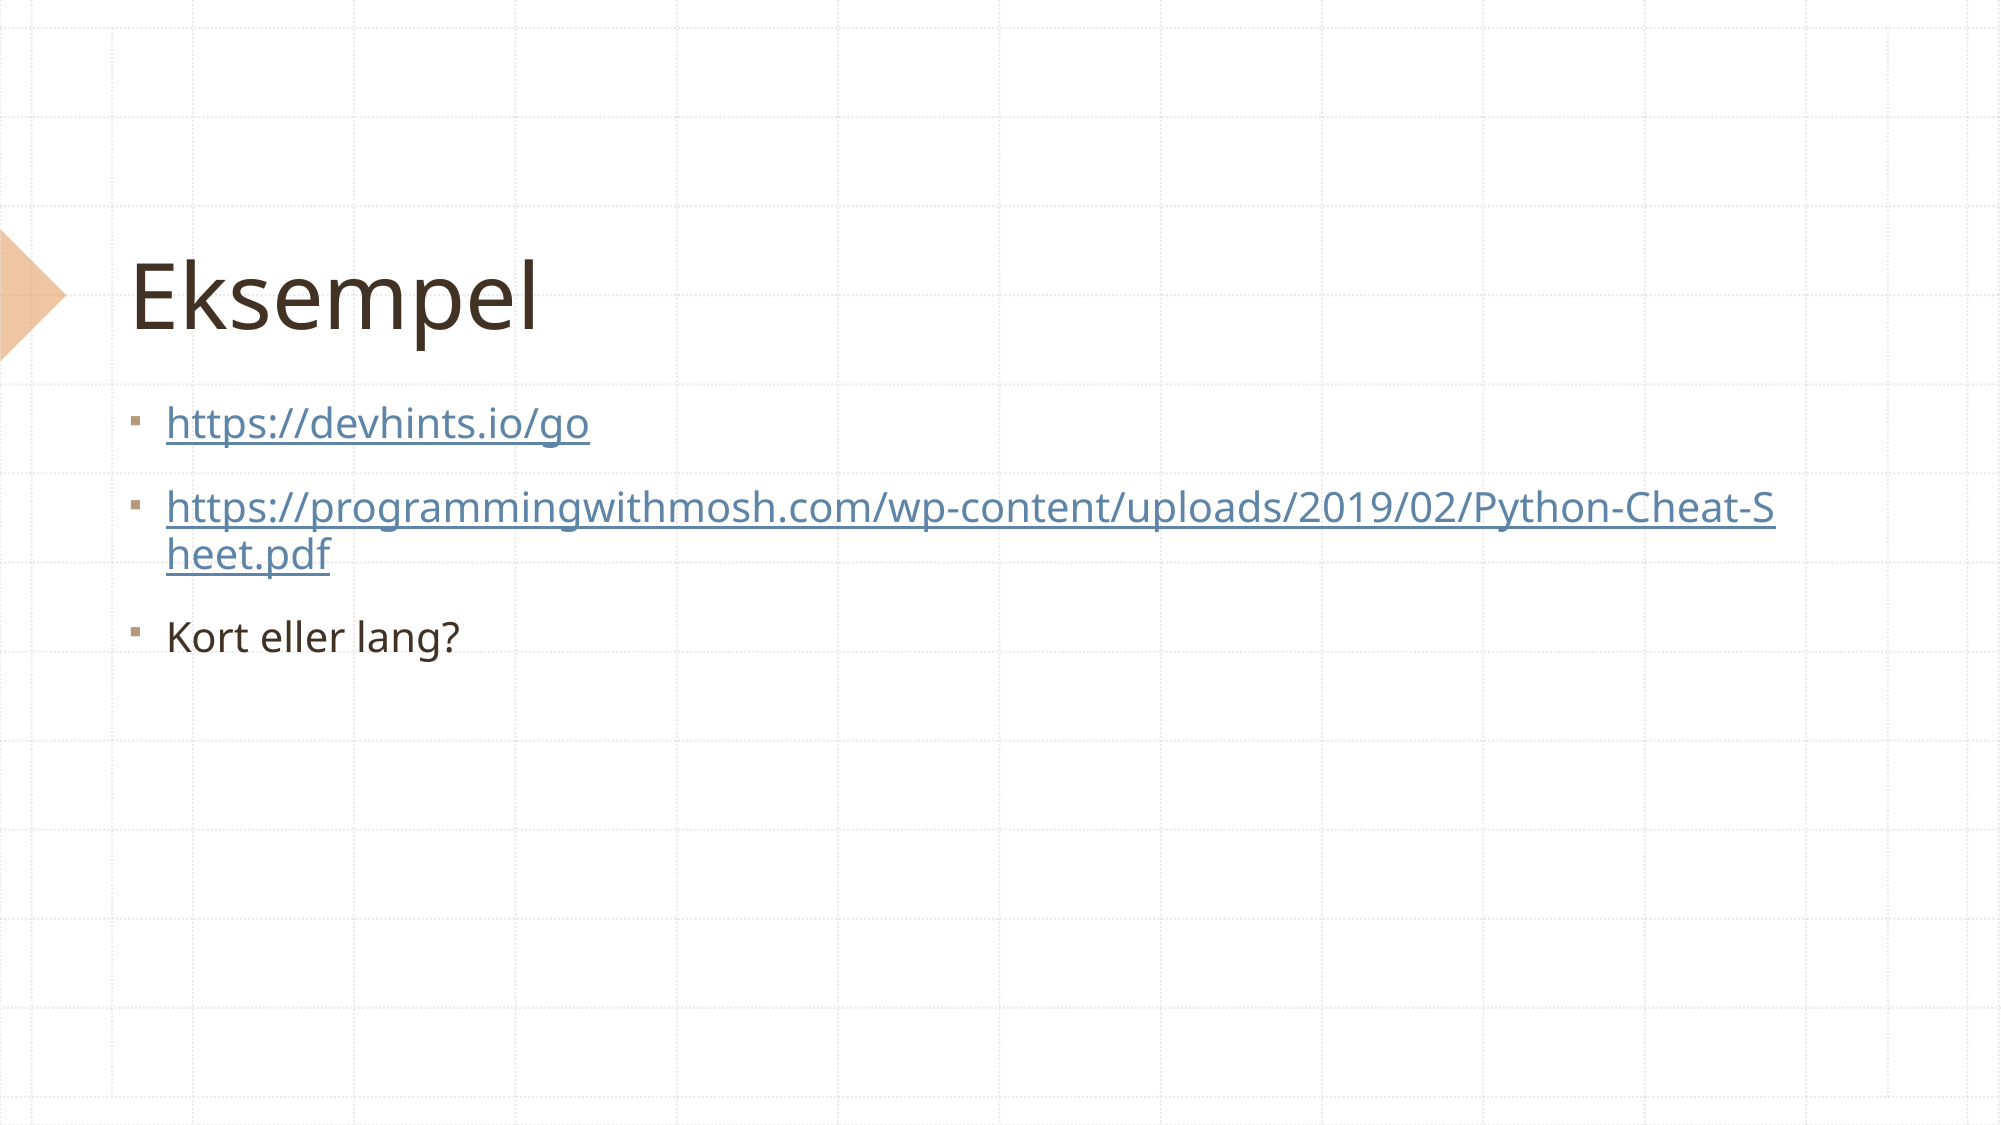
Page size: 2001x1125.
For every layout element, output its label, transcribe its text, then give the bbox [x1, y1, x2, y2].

list https://devhints.io/go https://programmingwithmosh.com/wp-content/uploads/2019/02/Python-Cheat-Sheet.pdf Kort eller lang? [113, 383, 1808, 969]
title Eksempel [113, 119, 1808, 356]
